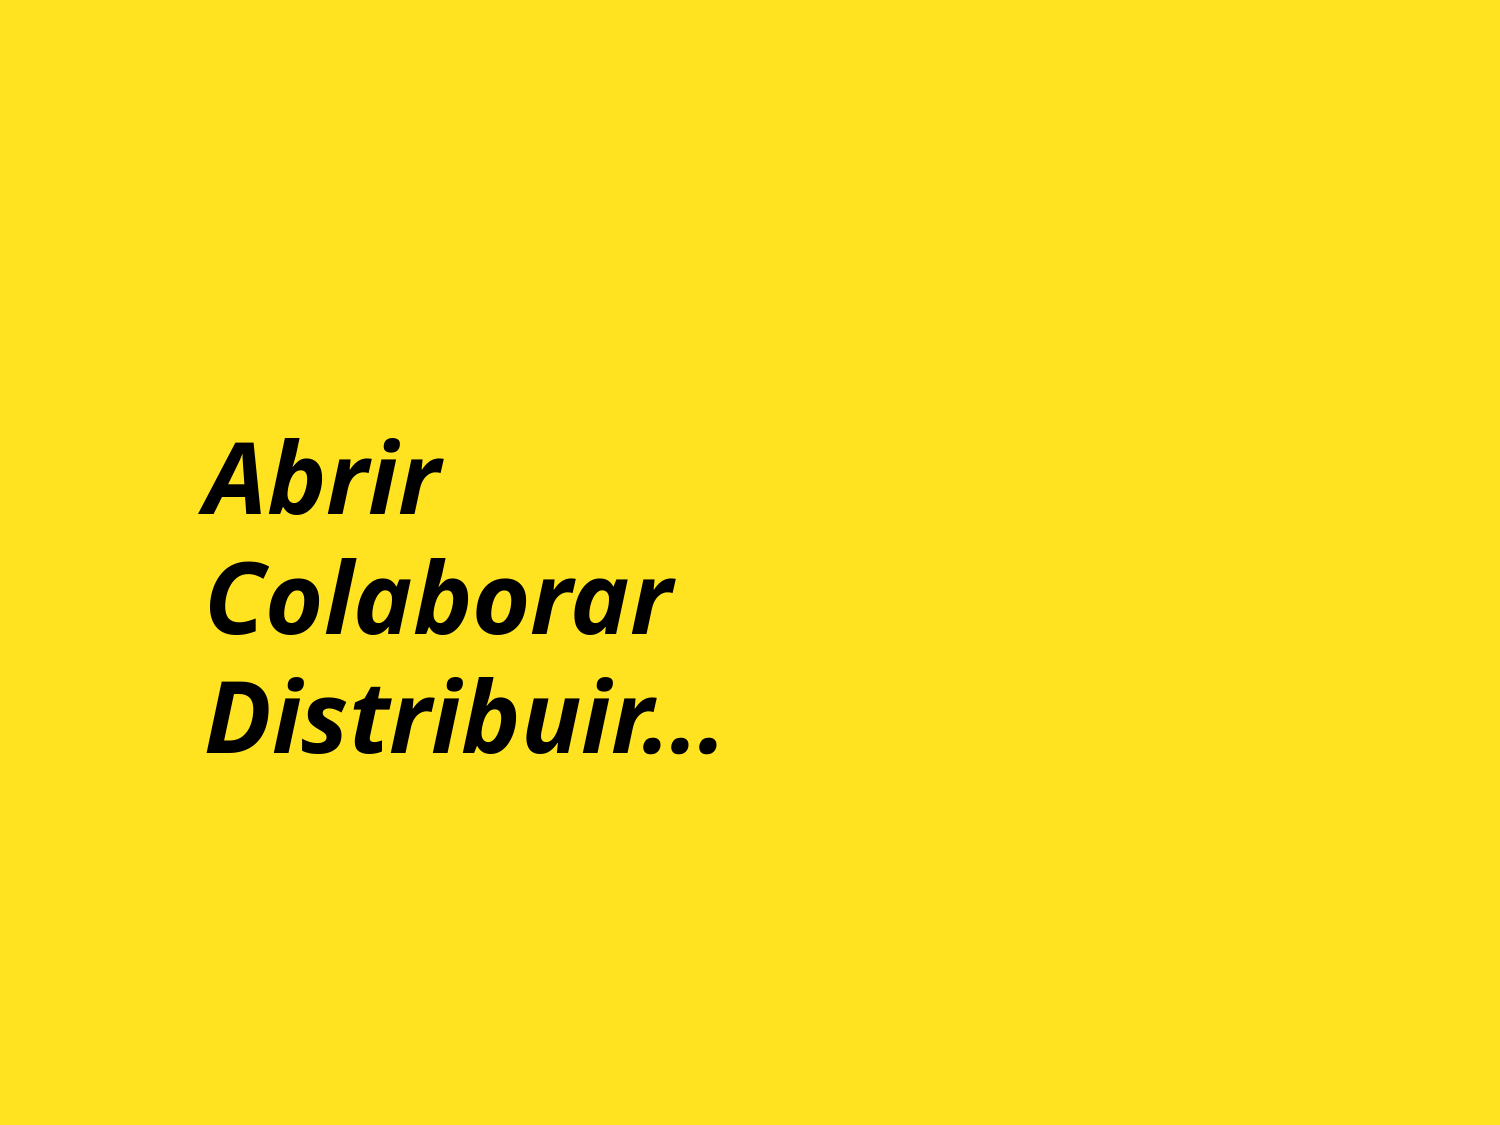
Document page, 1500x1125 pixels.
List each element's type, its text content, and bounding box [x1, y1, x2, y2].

text_box Abrir Colaborar Distribuir... [189, 406, 1357, 827]
